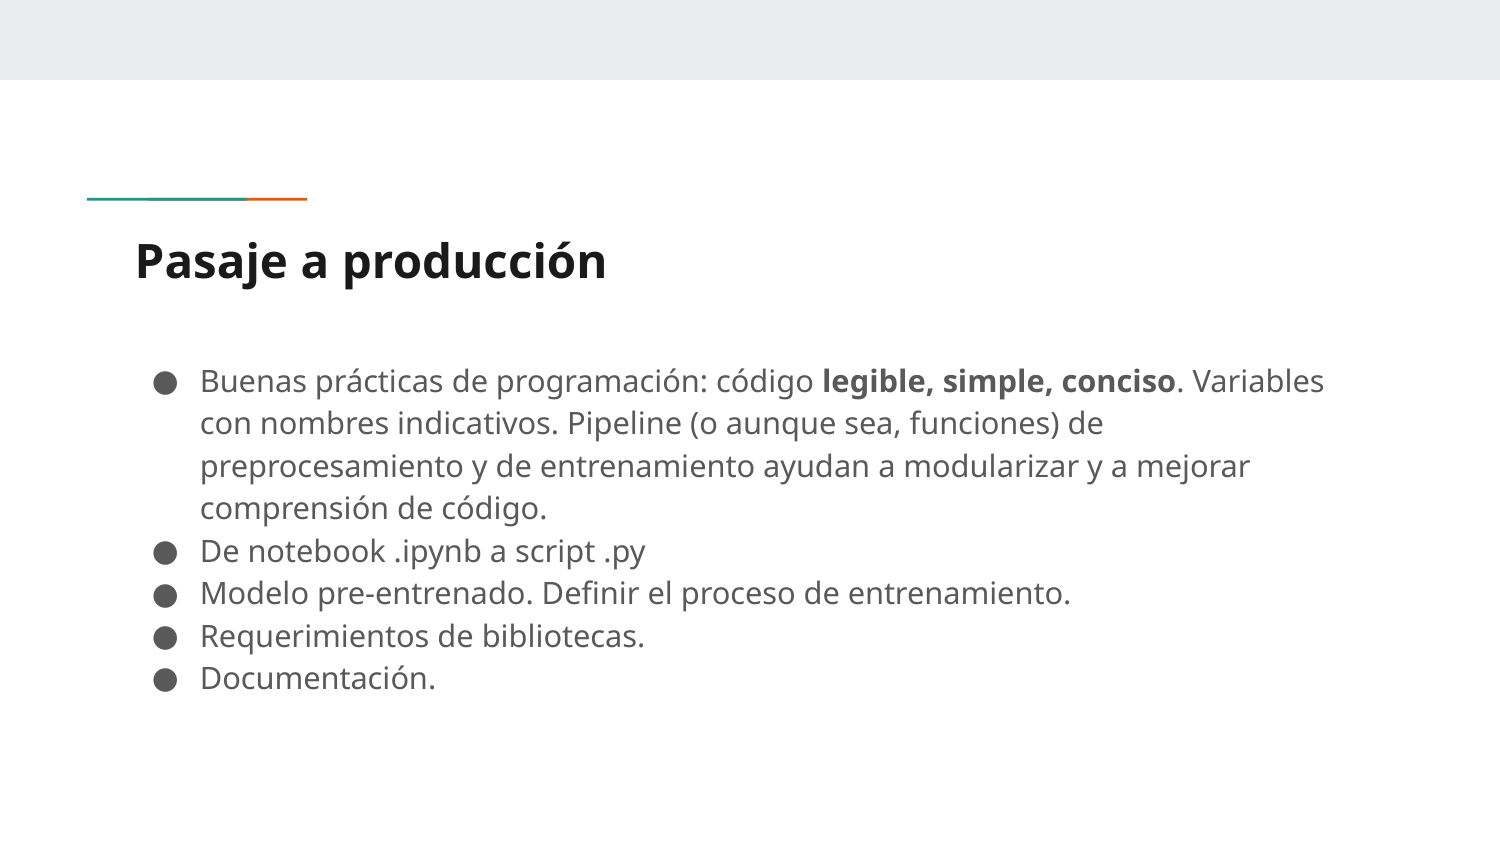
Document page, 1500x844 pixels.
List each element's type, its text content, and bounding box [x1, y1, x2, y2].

list Buenas prácticas de programación: código legible, simple, conciso. Variables con nombres indicativos. Pipeline (o aunque sea, funciones) de preprocesamiento y de entrenamiento ayudan a modularizar y a mejorar comprensión de código. De notebook .ipynb a script .py Modelo pre-entrenado. Definir el proceso de entrenamiento. Requerimientos de bibliotecas. Documentación. [119, 341, 1381, 712]
title Pasaje a producción [119, 216, 1381, 305]
